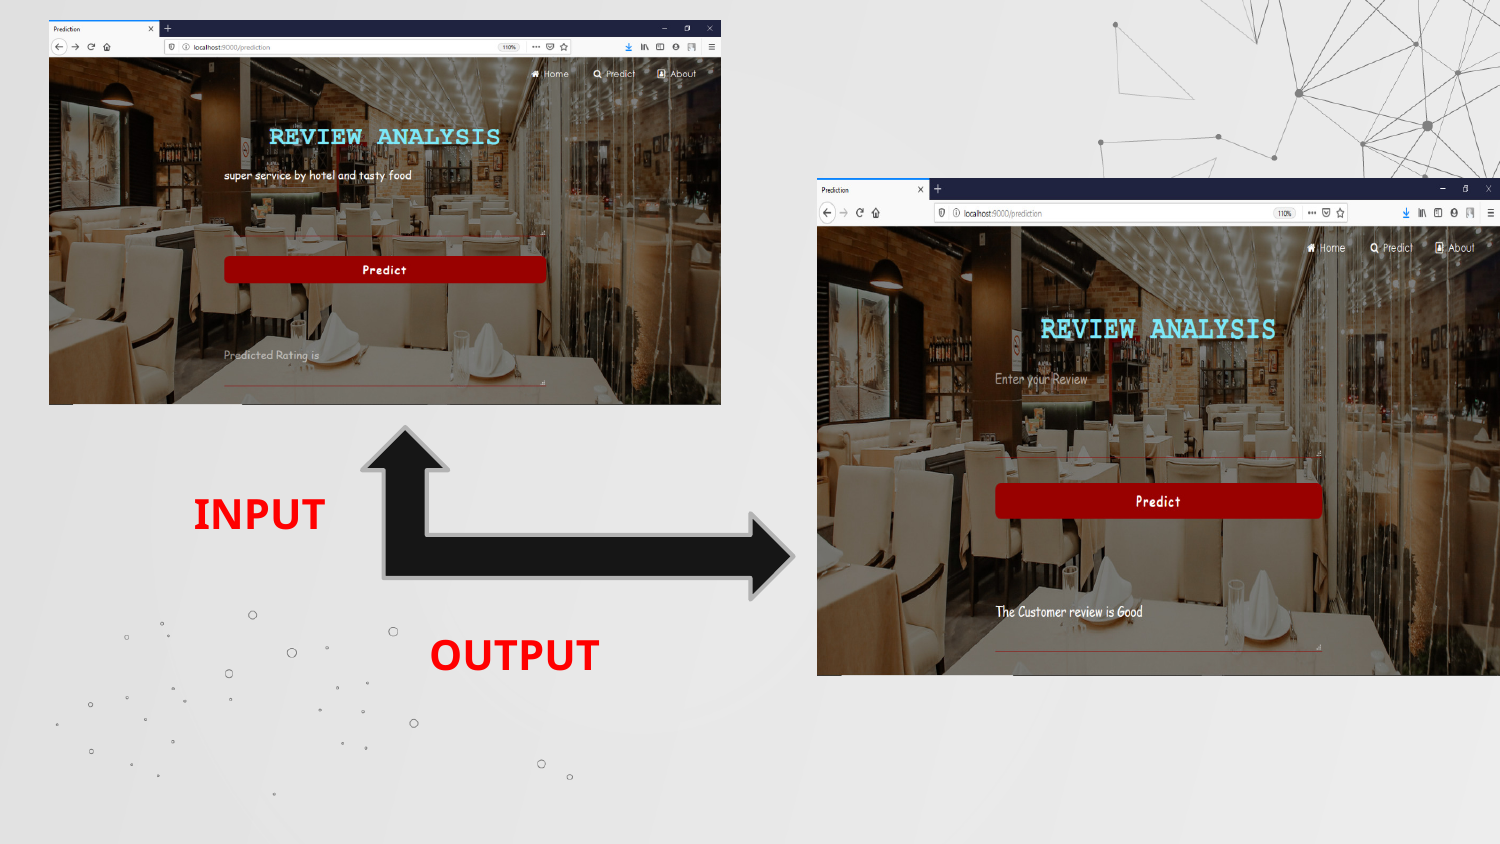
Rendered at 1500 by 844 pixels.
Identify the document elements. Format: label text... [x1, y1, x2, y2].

picture [0, 0, 1500, 844]
text_box [360, 424, 796, 602]
text_box OUTPUT [414, 621, 676, 687]
text_box INPUT [178, 480, 373, 546]
